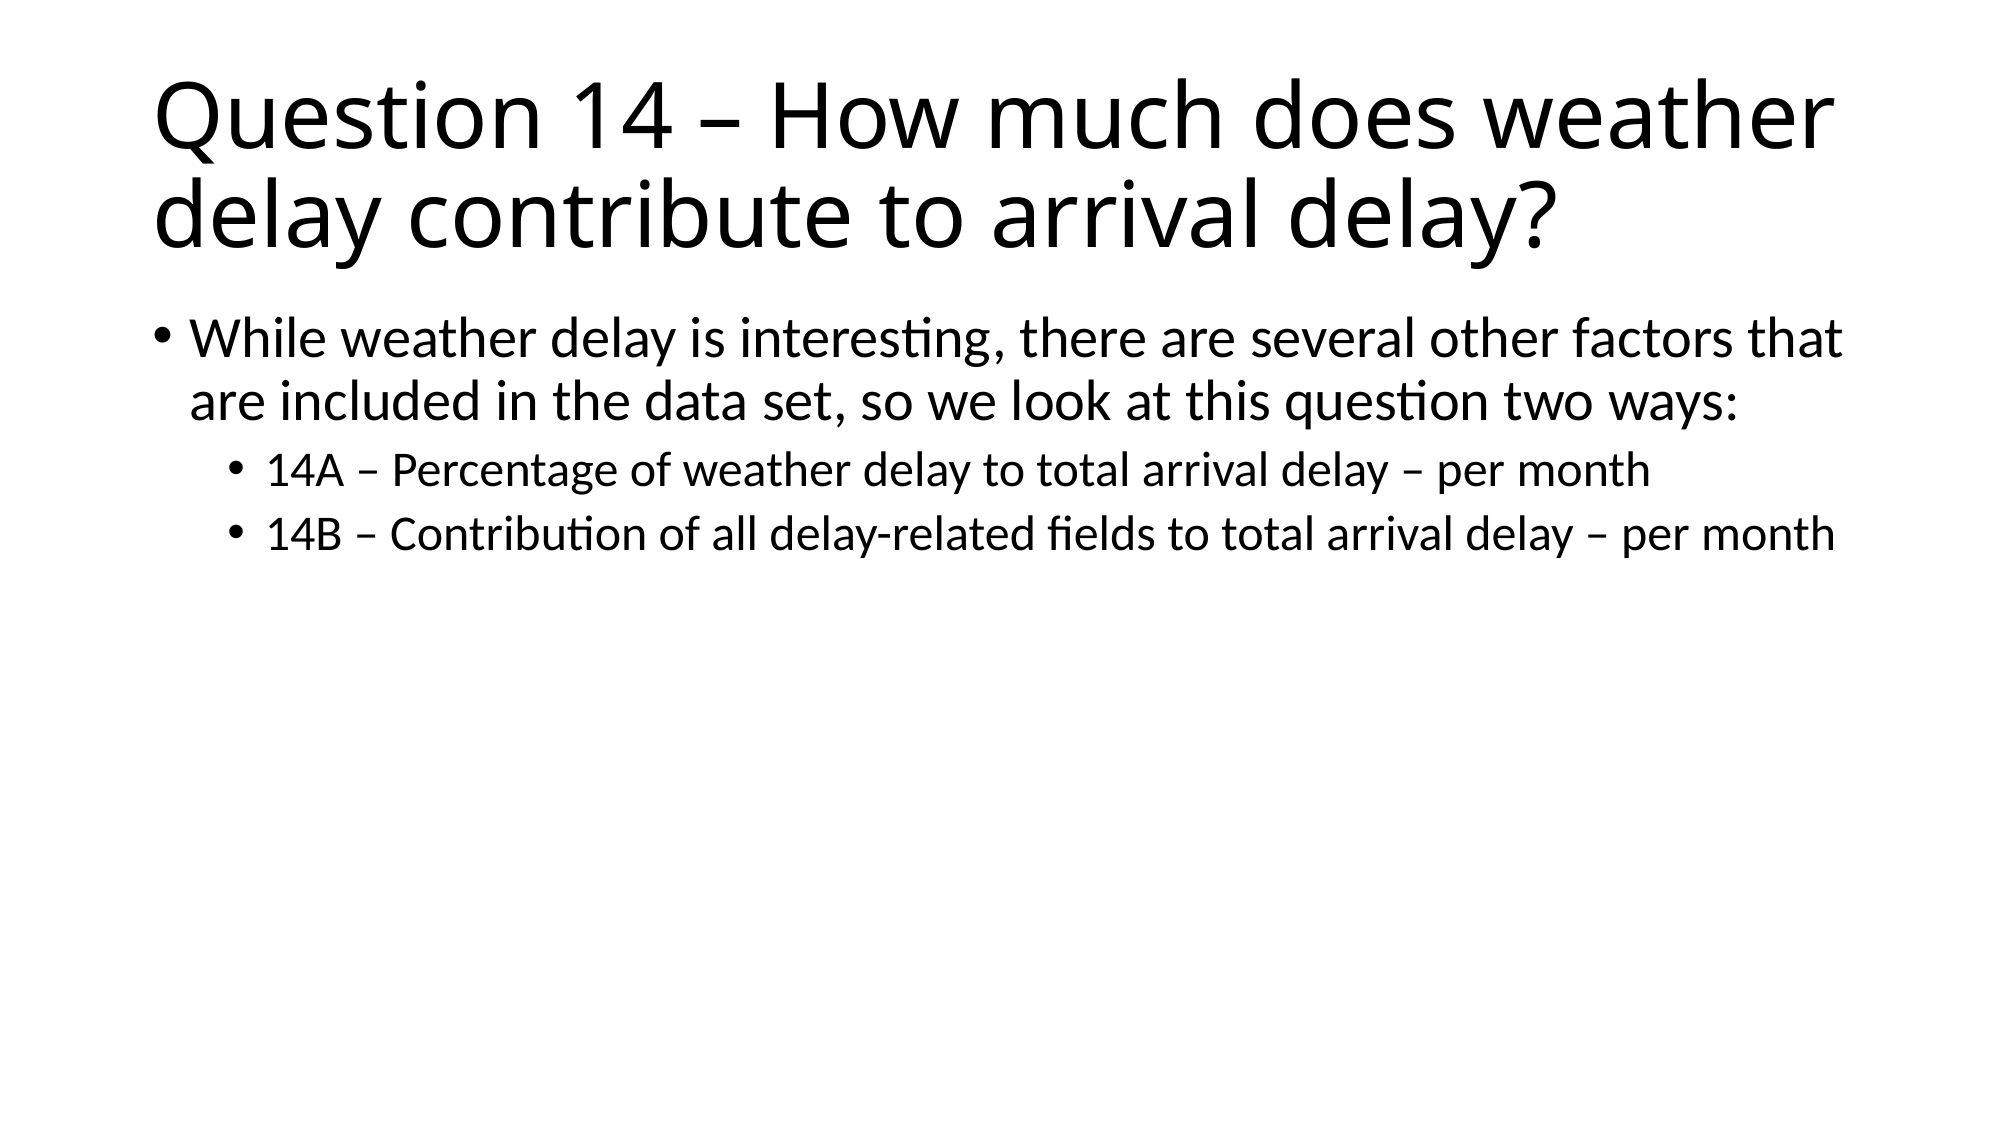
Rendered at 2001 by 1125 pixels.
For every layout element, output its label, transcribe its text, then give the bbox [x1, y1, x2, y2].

title Question 14 – How much does weather delay contribute to arrival delay? [137, 59, 1863, 278]
list While weather delay is interesting, there are several other factors that are included in the data set, so we look at this question two ways: 14A – Percentage of weather delay to total arrival delay – per month 14B – Contribution of all delay-related fields to total arrival delay – per month [137, 299, 1863, 1014]
